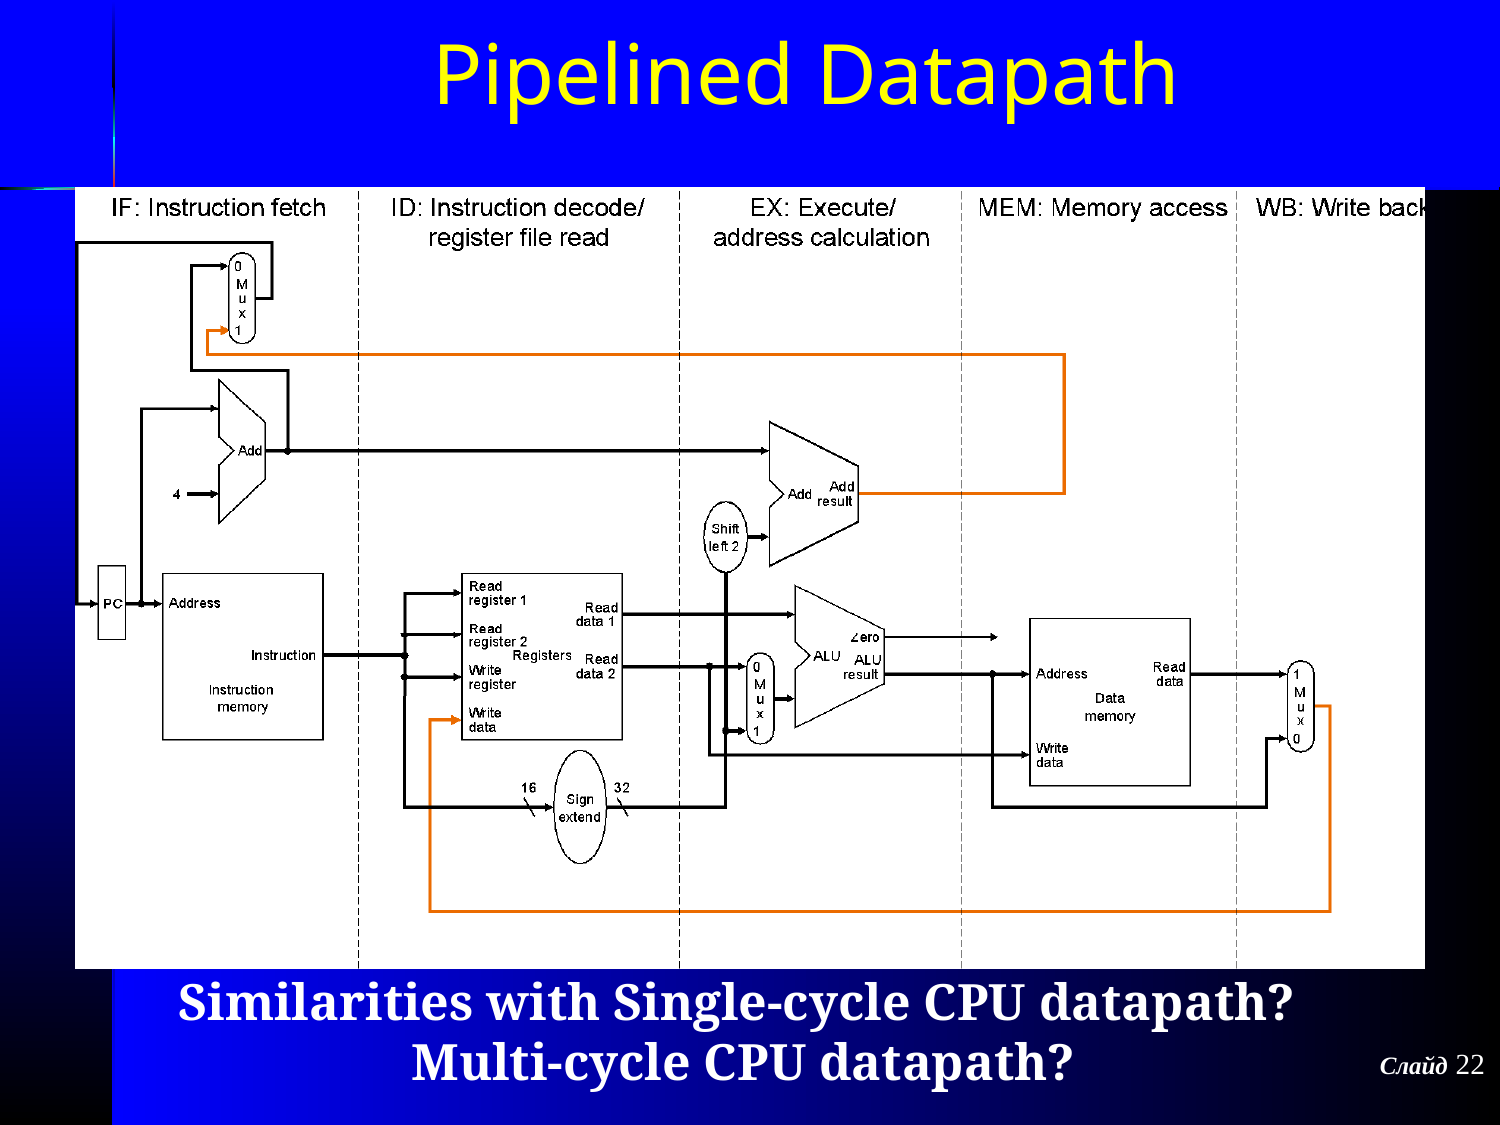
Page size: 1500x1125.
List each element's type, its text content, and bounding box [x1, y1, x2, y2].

text_box Слайд 22 [1187, 1037, 1500, 1113]
picture [74, 187, 1426, 969]
text_box Pipelined Datapath [112, 12, 1500, 130]
text_box Similarities with Single-cycle CPU datapath? Multi-cycle CPU datapath? [163, 977, 1324, 1098]
